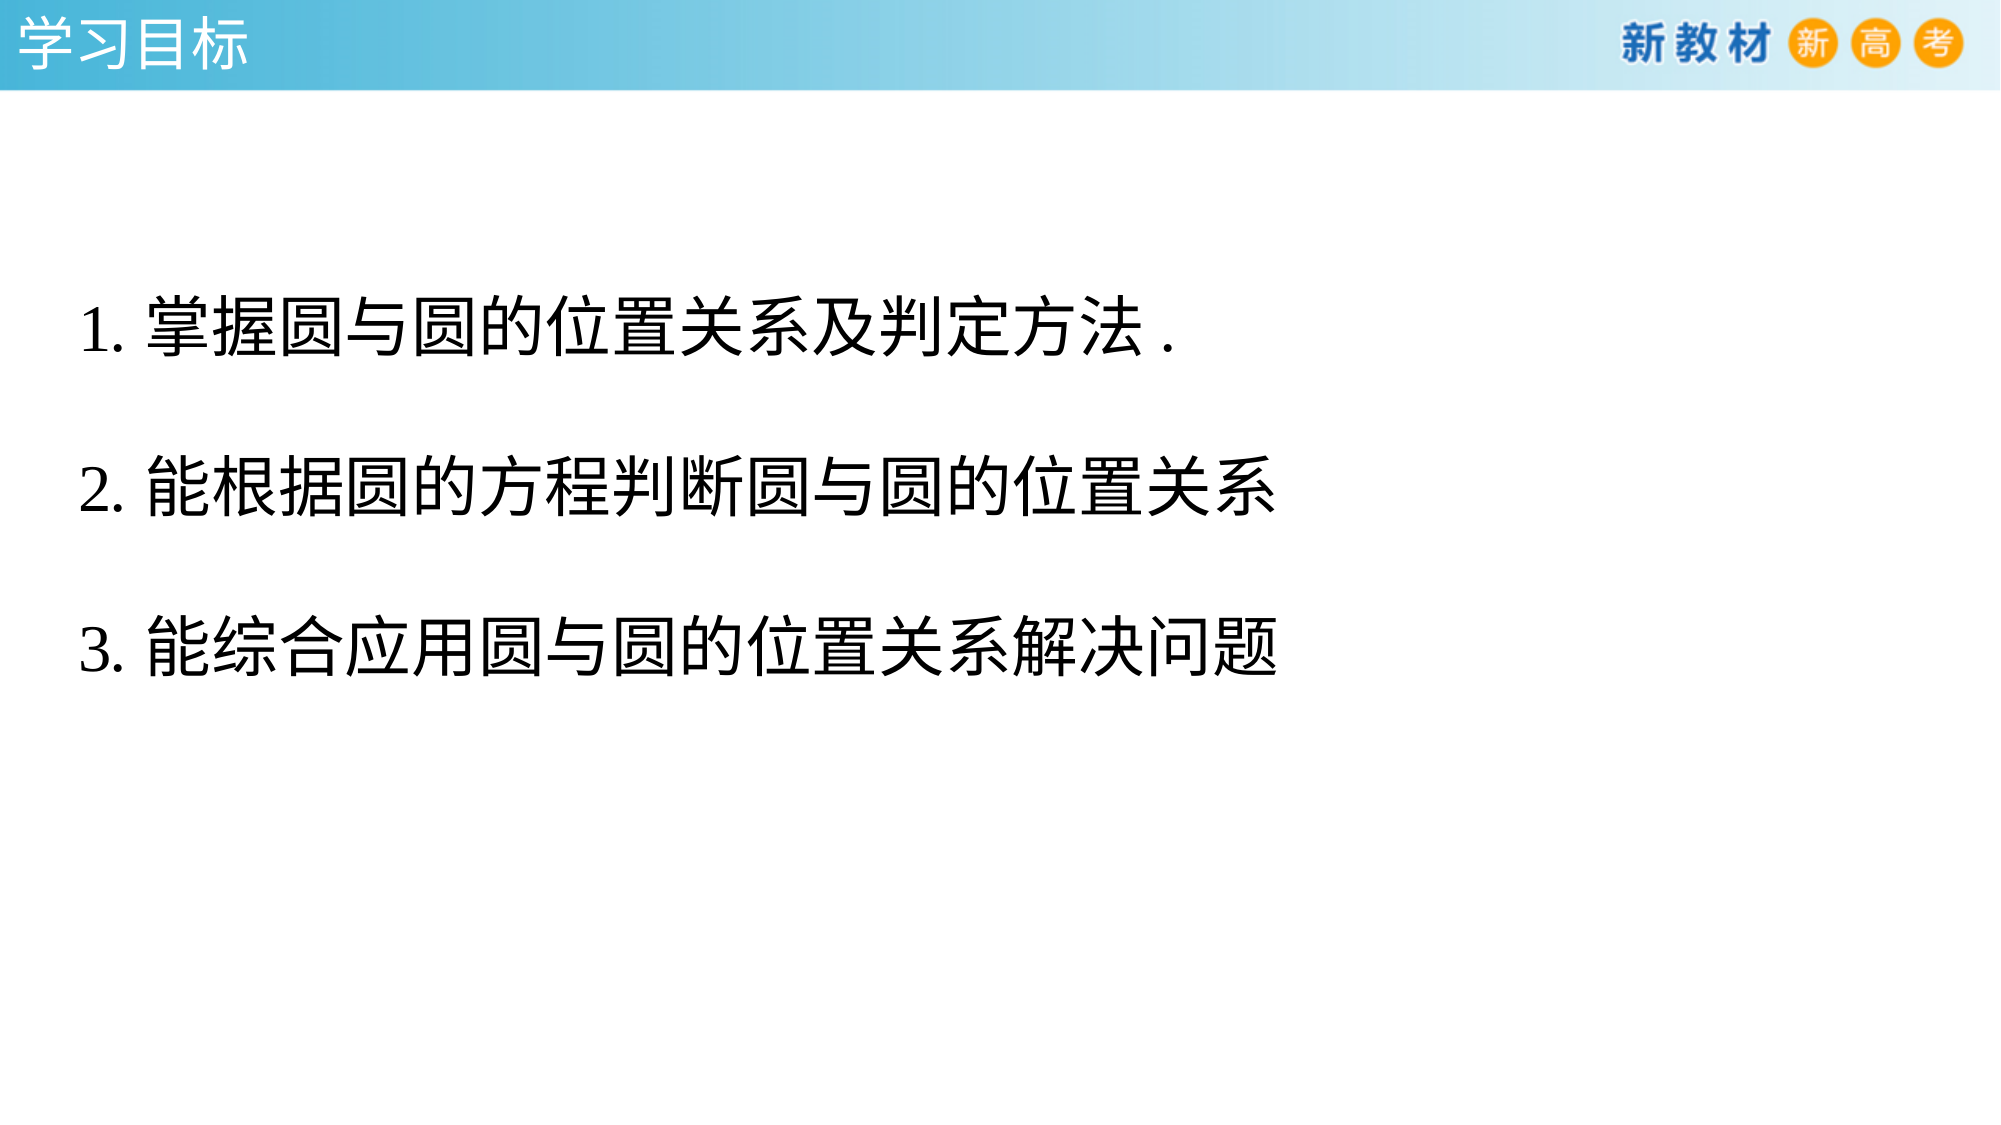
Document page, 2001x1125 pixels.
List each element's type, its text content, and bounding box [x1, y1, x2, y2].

text_box 学习目标 [1, 0, 265, 85]
text_box 1.掌握圆与圆的位置关系及判定方法. 2.能根据圆的方程判断圆与圆的位置关系 3.能综合应用圆与圆的位置关系解决问题 [63, 197, 1850, 692]
picture [0, 0, 2001, 1125]
